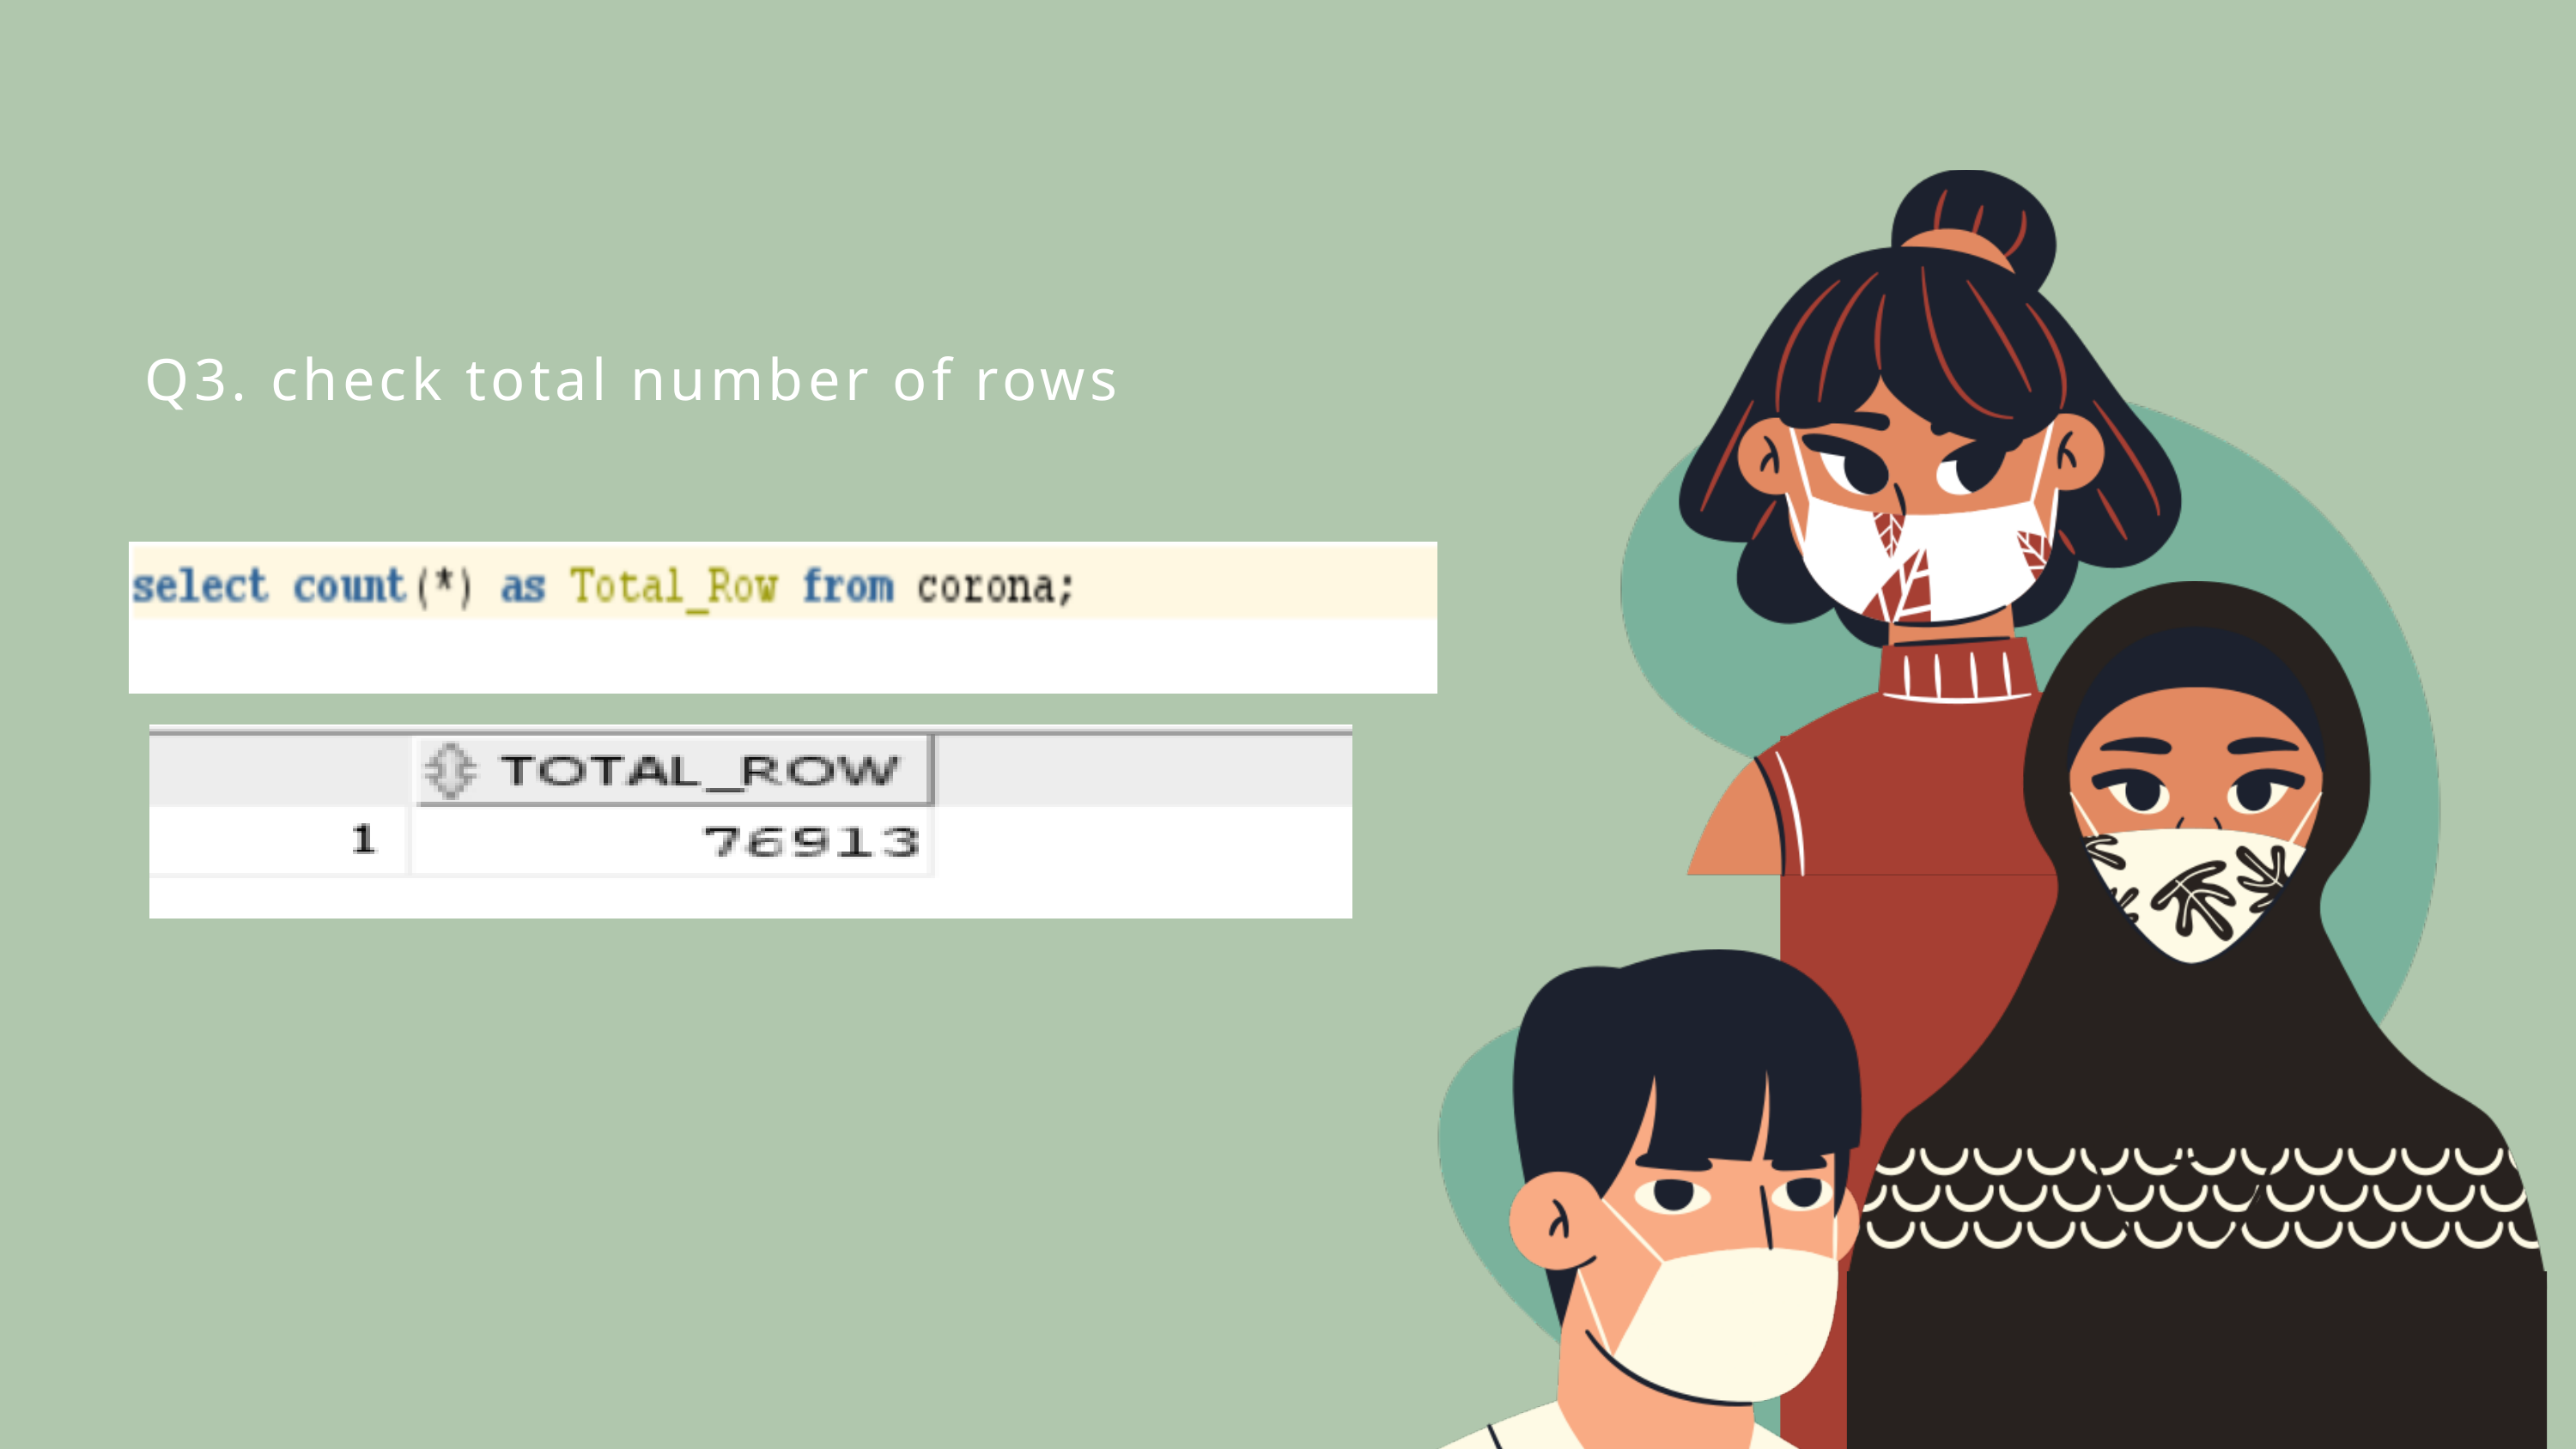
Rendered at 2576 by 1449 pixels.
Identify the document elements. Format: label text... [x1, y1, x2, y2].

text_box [1846, 581, 2548, 1449]
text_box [1662, 169, 2272, 1449]
text_box [2275, 355, 2548, 581]
text_box [1234, 949, 1658, 1449]
text_box [1332, 450, 1658, 949]
picture [149, 724, 1353, 919]
picture [128, 541, 1437, 694]
text_box Q3. check total number of rows [144, 322, 1658, 450]
